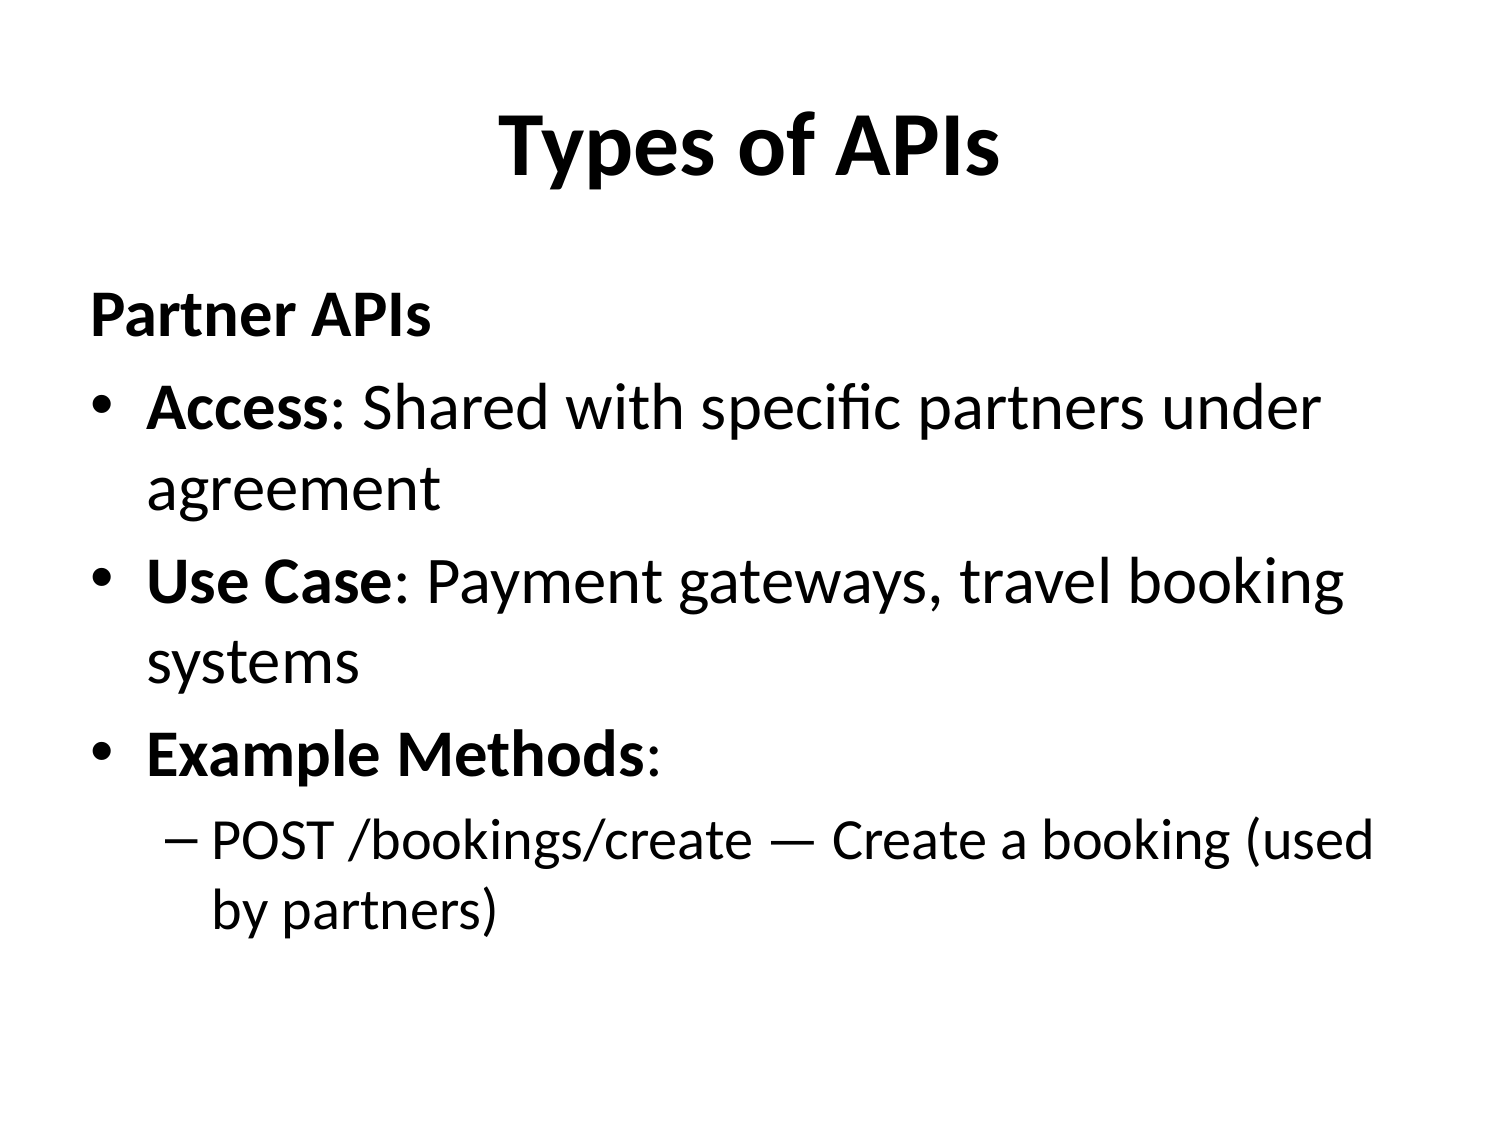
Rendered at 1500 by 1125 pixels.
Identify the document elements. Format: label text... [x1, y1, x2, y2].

list Partner APIs Access: Shared with specific partners under agreement Use Case: Payment gateways, travel booking systems Example Methods: POST /bookings/create — Create a booking (used by partners) [75, 262, 1425, 1005]
title Types of APIs [75, 45, 1425, 233]
